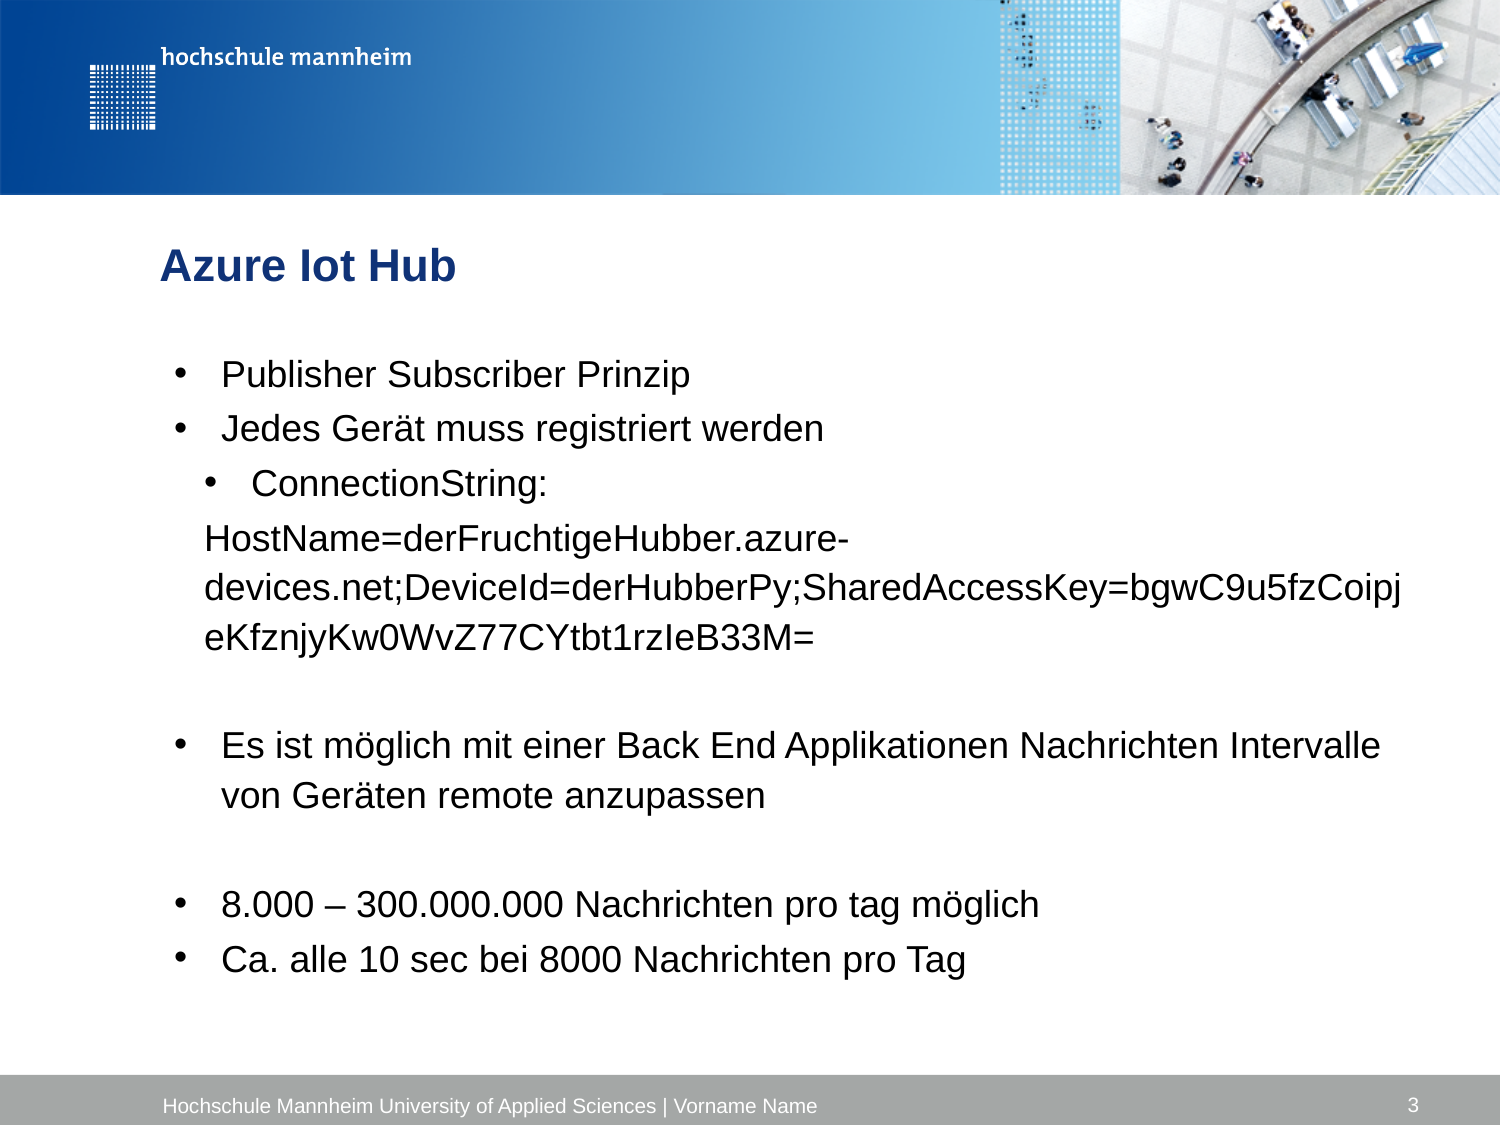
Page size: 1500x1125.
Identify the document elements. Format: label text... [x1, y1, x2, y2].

footer Hochschule Mannheim University of Applied Sciences | Vorname Name [162, 1087, 1010, 1118]
title Azure Iot Hub [159, 230, 1365, 338]
slide_number 3 [1083, 1074, 1434, 1125]
text_box Publisher Subscriber Prinzip Jedes Gerät muss registriert werden ConnectionString: HostName=derFruchtigeHubber.azure-devices.net;DeviceId=derHubberPy;SharedAccessKey=bgwC9u5fzCoipjeKfznjyKw0WvZ77CYtbt1rzIeB33M= Es ist möglich mit einer Back End Applikationen Nachrichten Intervalle von Geräten remote anzupassen 8.000 – 300.000.000 Nachrichten pro tag möglich Ca. alle 10 sec bei 8000 Nachrichten pro Tag [159, 338, 1419, 929]
picture [0, 0, 1500, 195]
